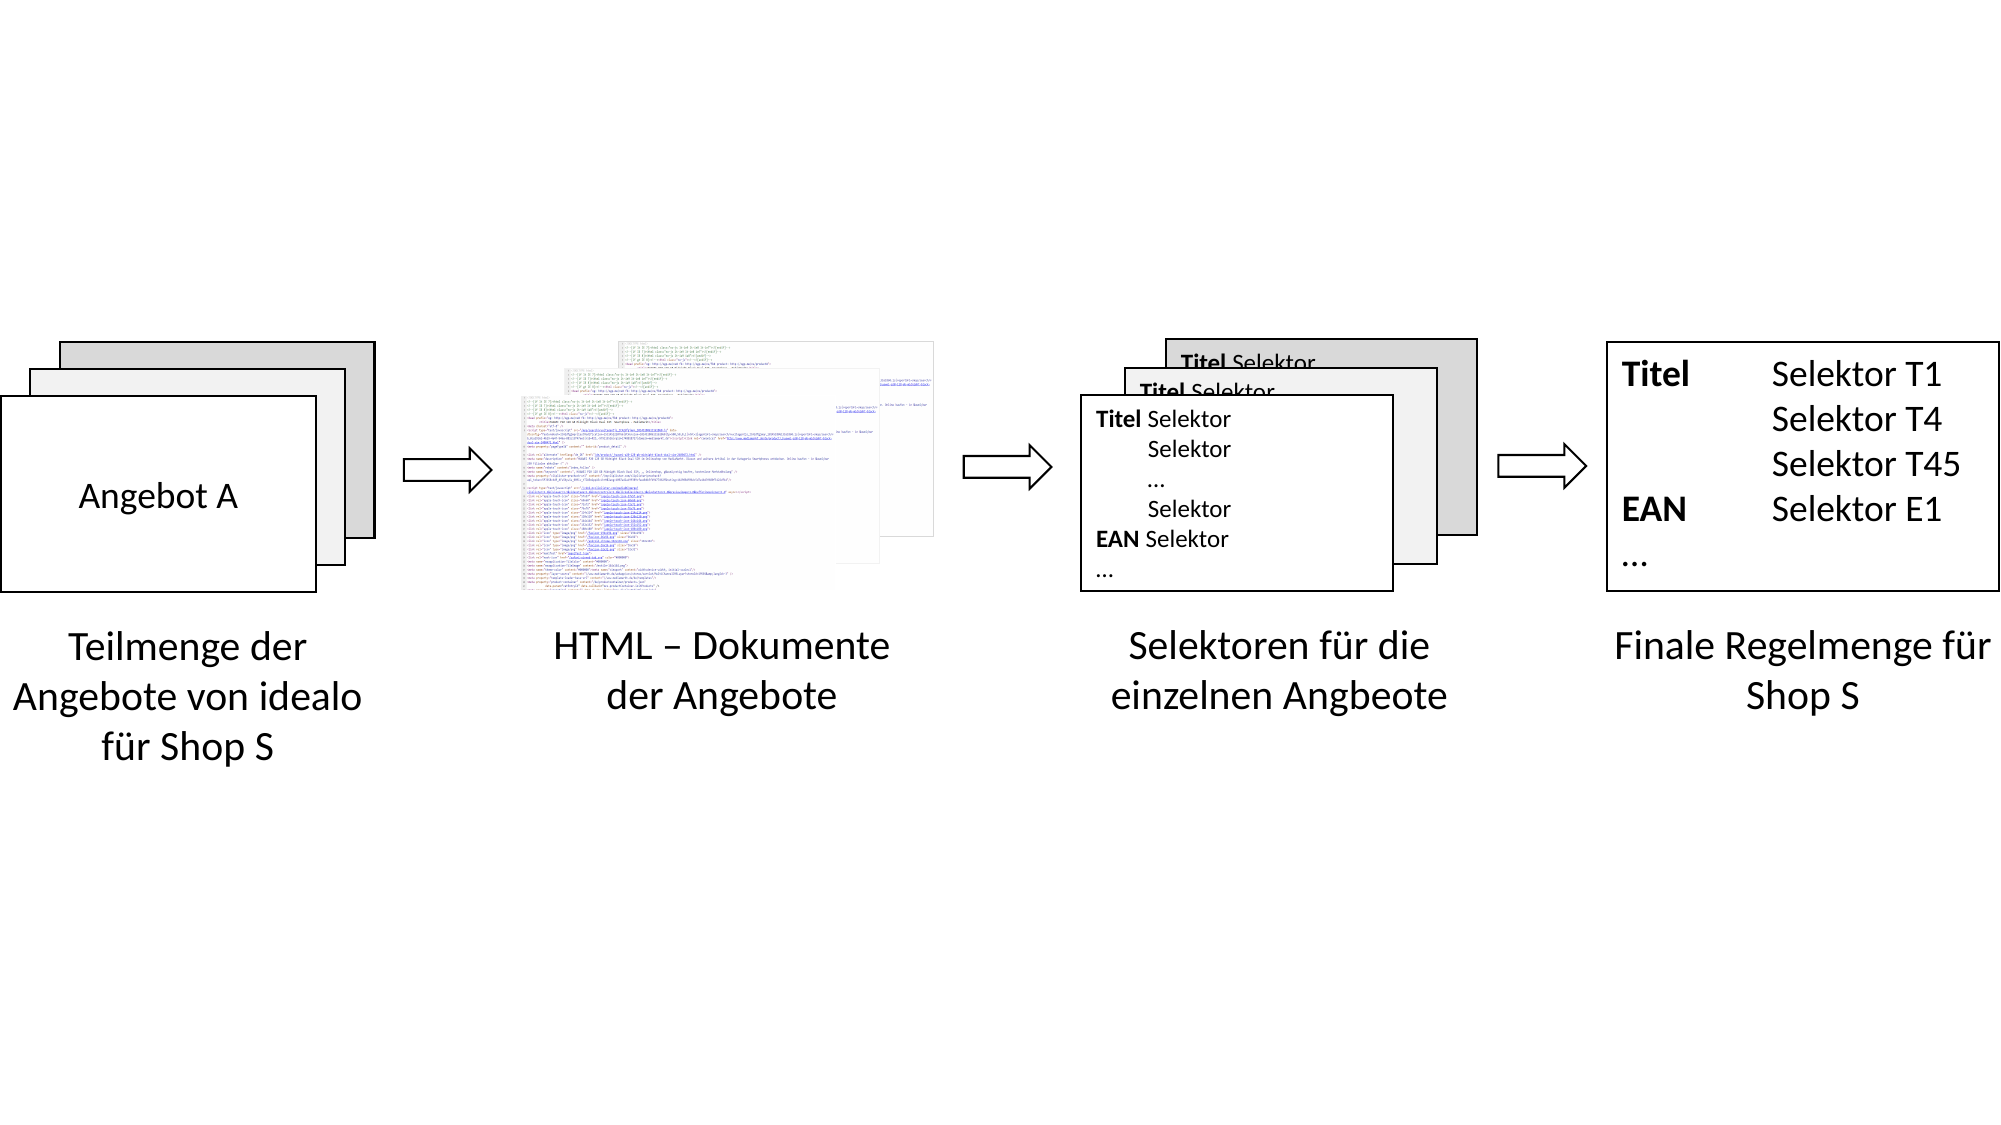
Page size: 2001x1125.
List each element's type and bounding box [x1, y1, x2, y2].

text_box [0, 339, 2000, 778]
